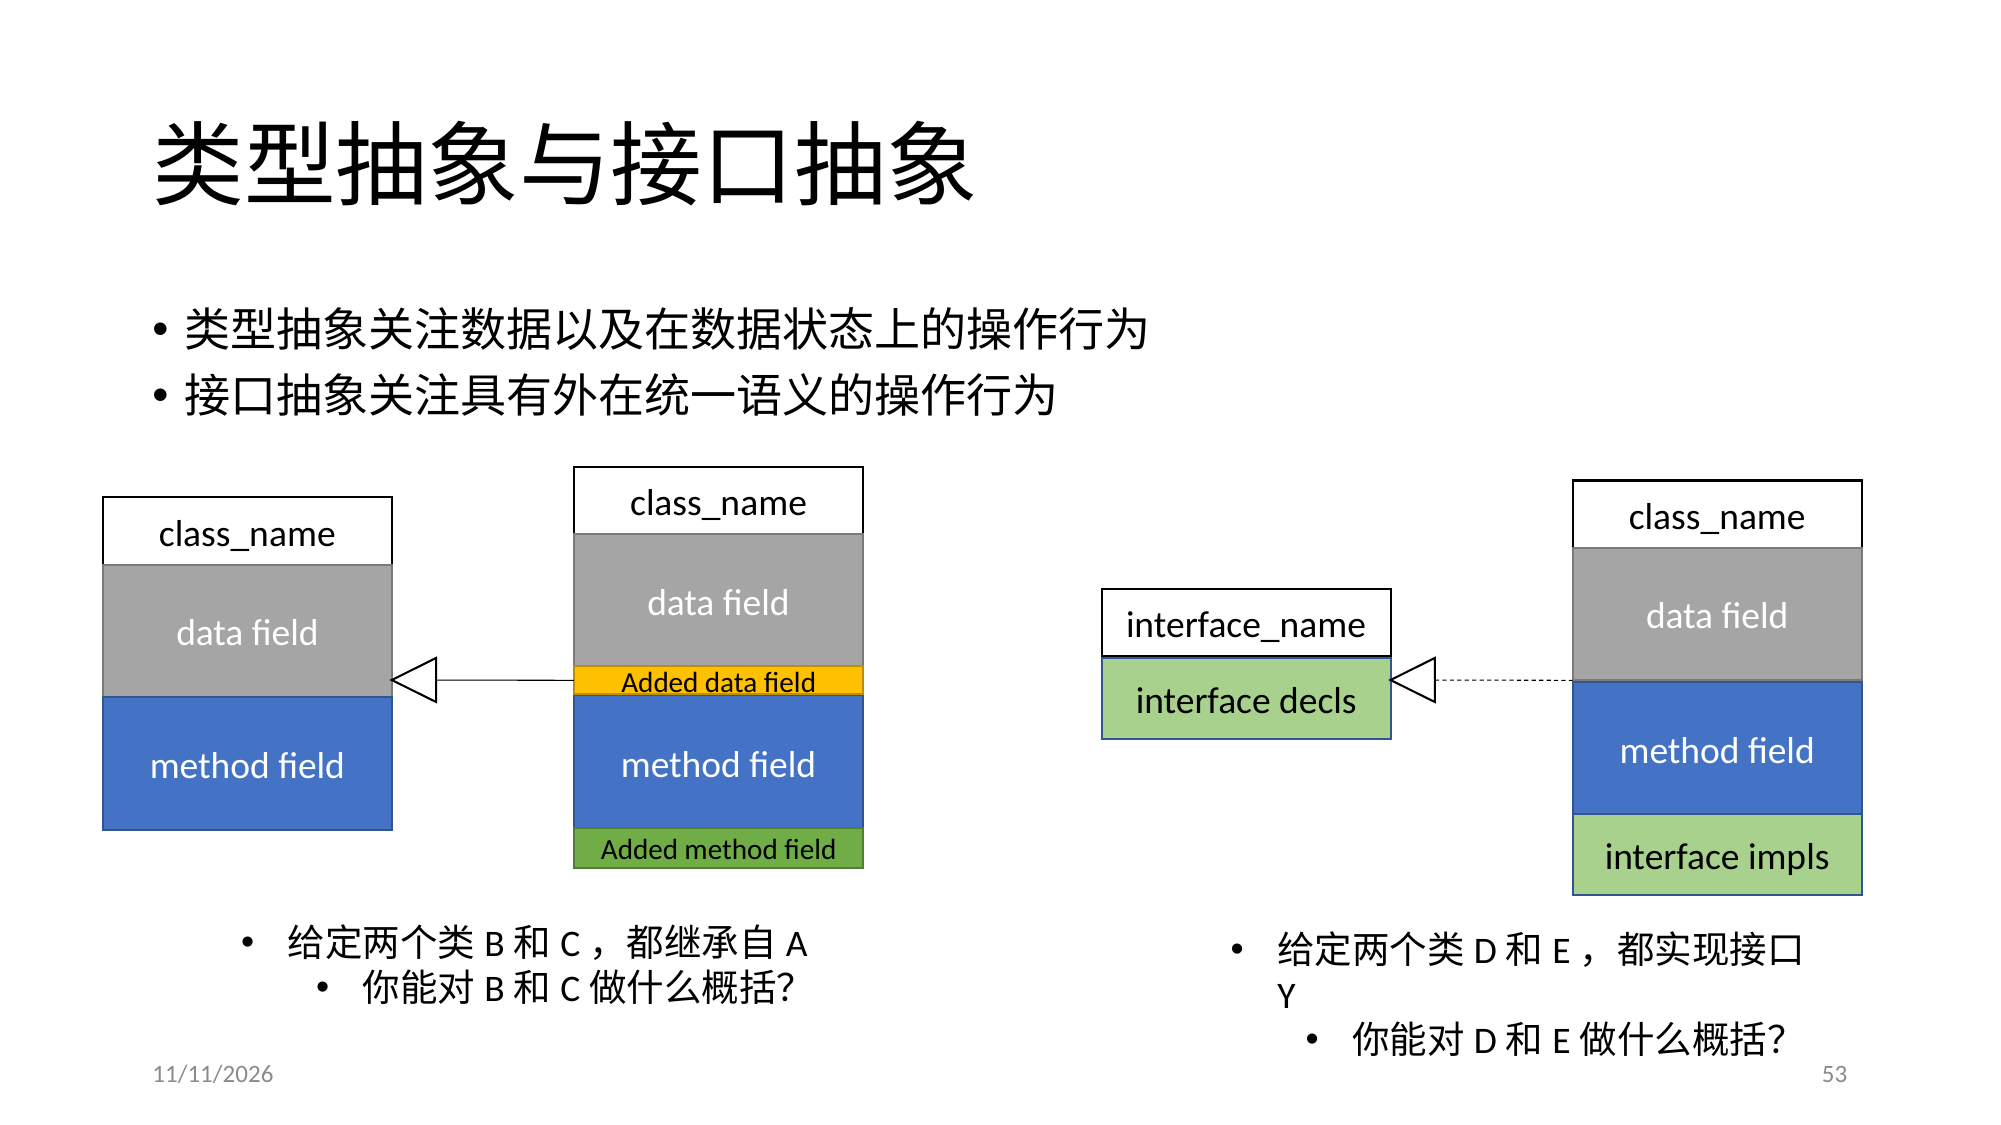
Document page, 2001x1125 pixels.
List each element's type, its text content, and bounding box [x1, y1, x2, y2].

text_box data field [1572, 547, 1863, 681]
text_box 给定两个类D和E，都实现接口Y 你能对D和E做什么概括？ [1215, 918, 1845, 1069]
title 类型抽象与接口抽象 [137, 59, 1863, 278]
list 类型抽象关注数据以及在数据状态上的操作行为 接口抽象关注具有外在统一语义的操作行为 [137, 299, 1863, 431]
text_box Added data field [573, 665, 864, 695]
text_box class_name [573, 466, 864, 533]
text_box [1388, 656, 1436, 704]
text_box interface impls [1572, 813, 1863, 896]
text_box method field [573, 695, 864, 827]
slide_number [137, 1042, 588, 1103]
text_box Added method field [573, 827, 864, 869]
slide_number 53 [1412, 1042, 1863, 1103]
text_box interface_name [1101, 588, 1392, 657]
text_box data field [102, 564, 393, 696]
text_box class_name [102, 496, 393, 564]
text_box method field [102, 696, 393, 831]
text_box interface decls [1101, 657, 1392, 740]
text_box class_name [1572, 479, 1863, 547]
text_box 给定两个类B和C，都继承自A 你能对B和C做什么概括？ [226, 911, 845, 1017]
text_box [389, 656, 438, 704]
text_box data field [573, 533, 864, 665]
text_box method field [1572, 681, 1863, 813]
